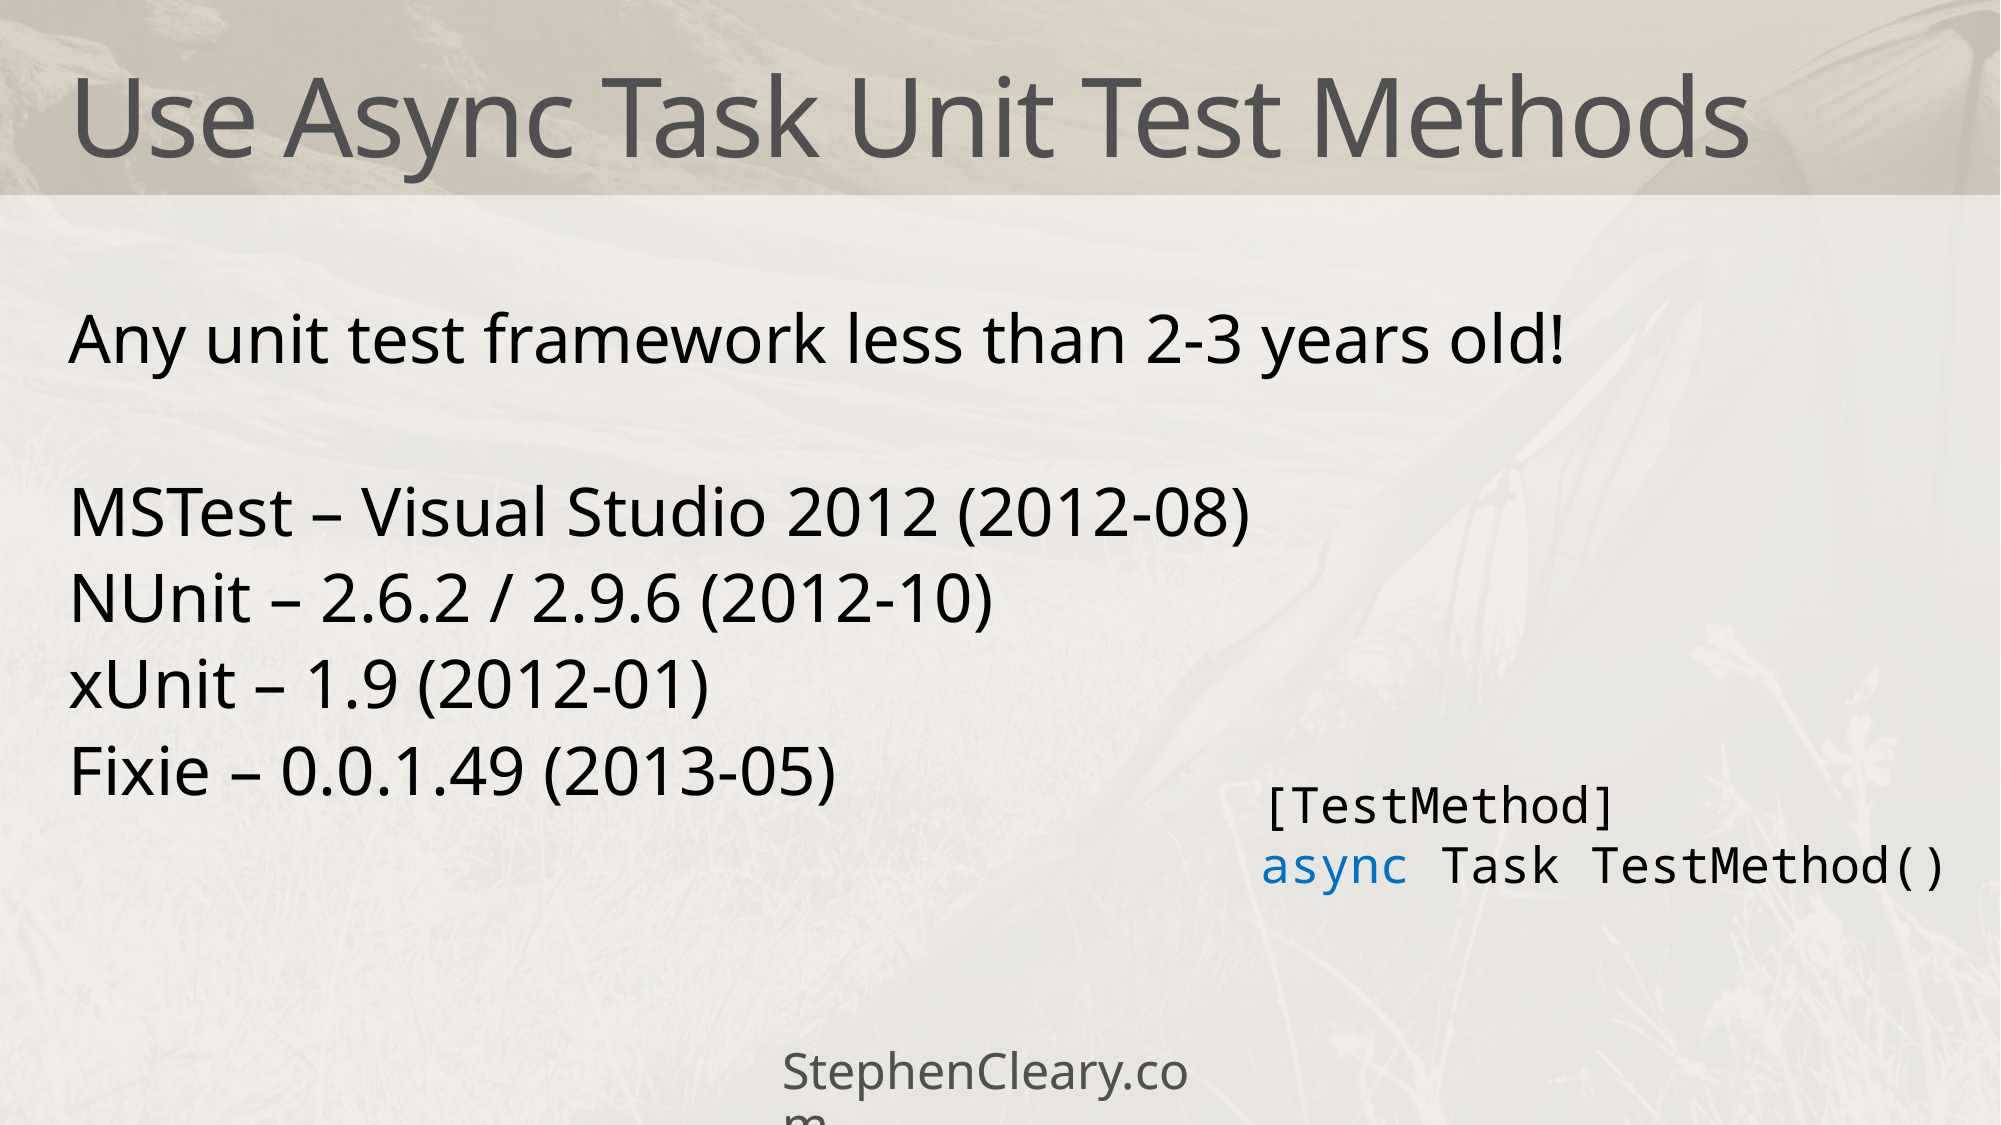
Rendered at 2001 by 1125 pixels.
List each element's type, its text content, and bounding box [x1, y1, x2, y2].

picture [0, 0, 2000, 195]
title Use Async Task Unit Test Methods [44, 47, 1957, 196]
text_box [TestMethod] async Task TestMethod() [1229, 749, 1980, 918]
list Any unit test framework less than 2-3 years old! MSTest – Visual Studio 2012 (2012-08) NUnit – 2.6.2 / 2.9.6 (2012-10) xUnit – 1.9 (2012-01) Fixie – 0.0.1.49 (2013-05) [44, 196, 1956, 840]
